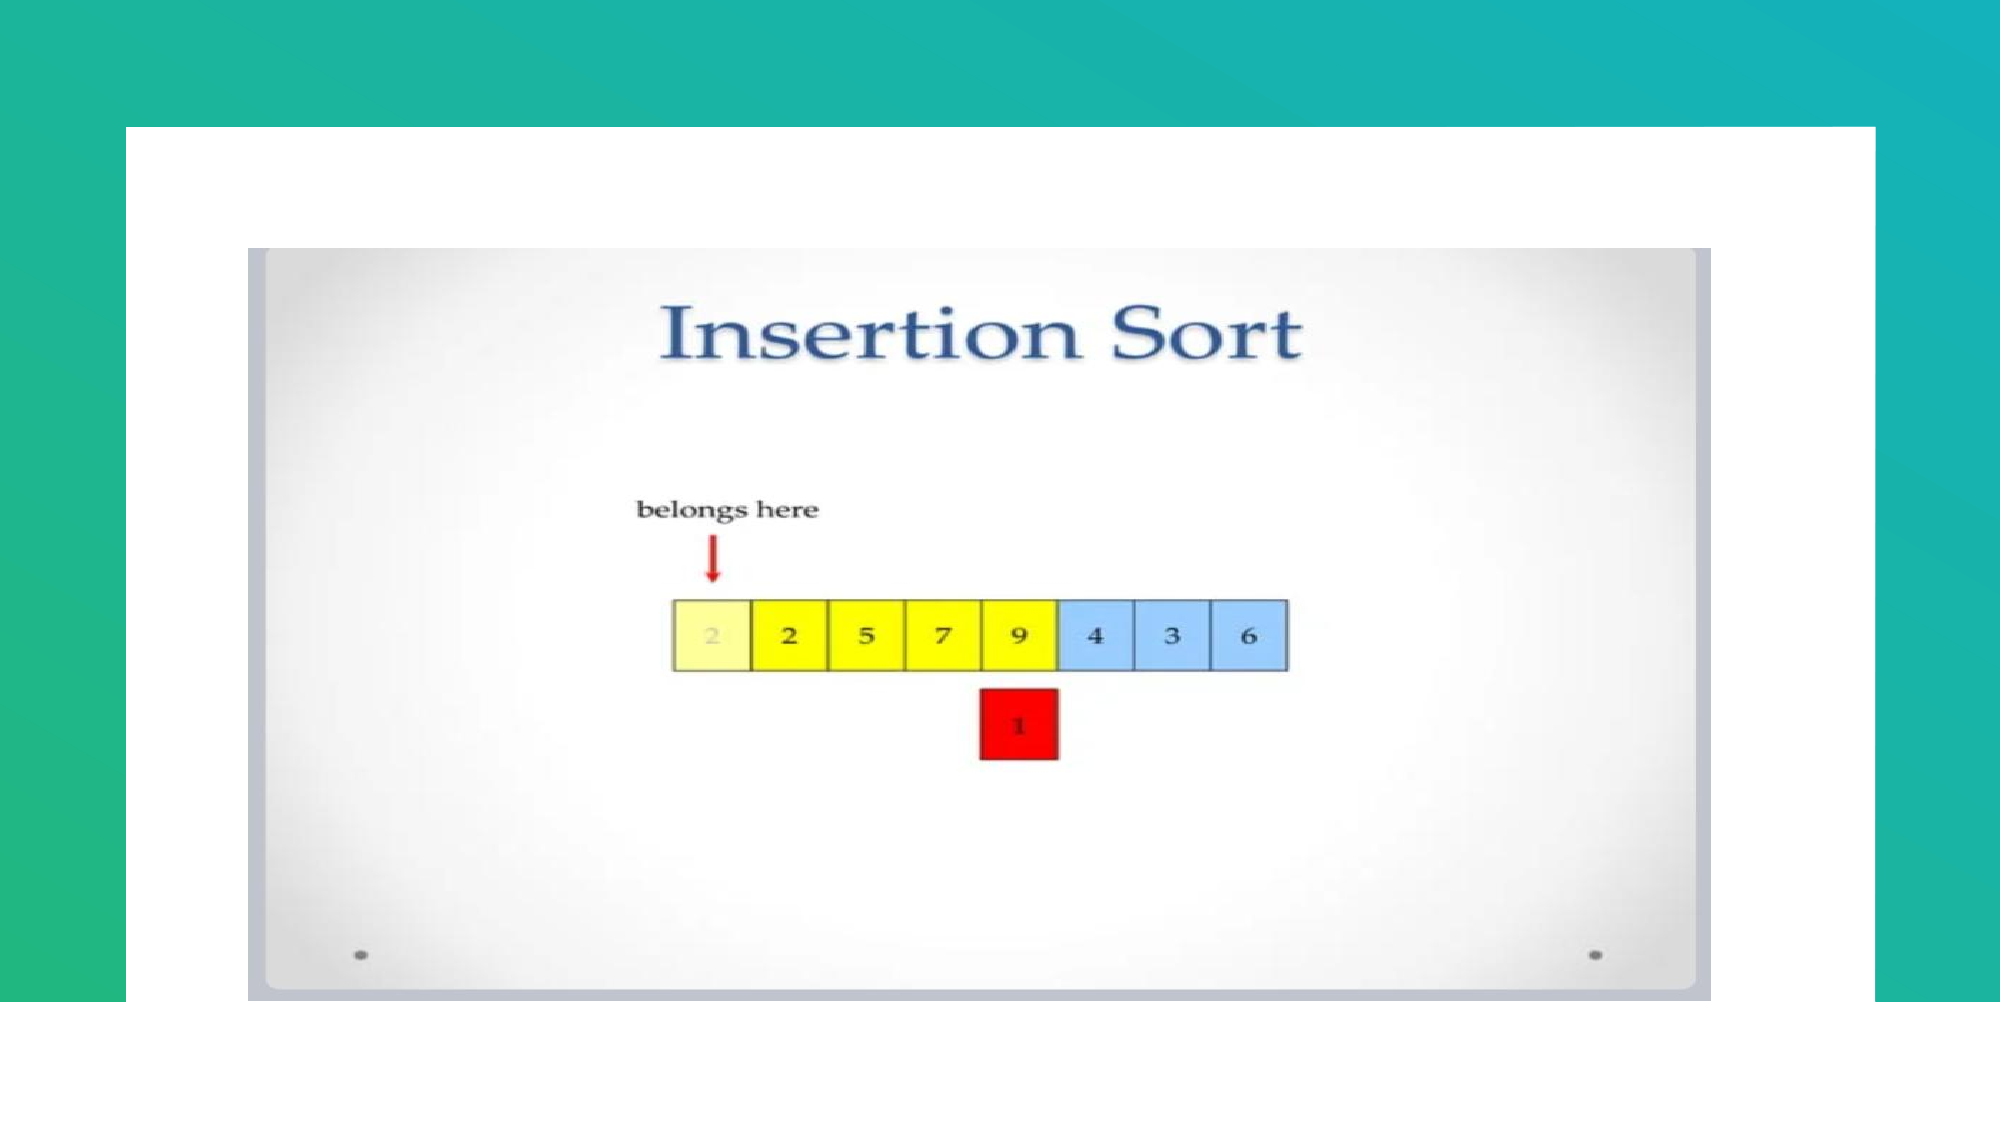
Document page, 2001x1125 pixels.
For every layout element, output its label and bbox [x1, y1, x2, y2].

list [248, 248, 1711, 1001]
